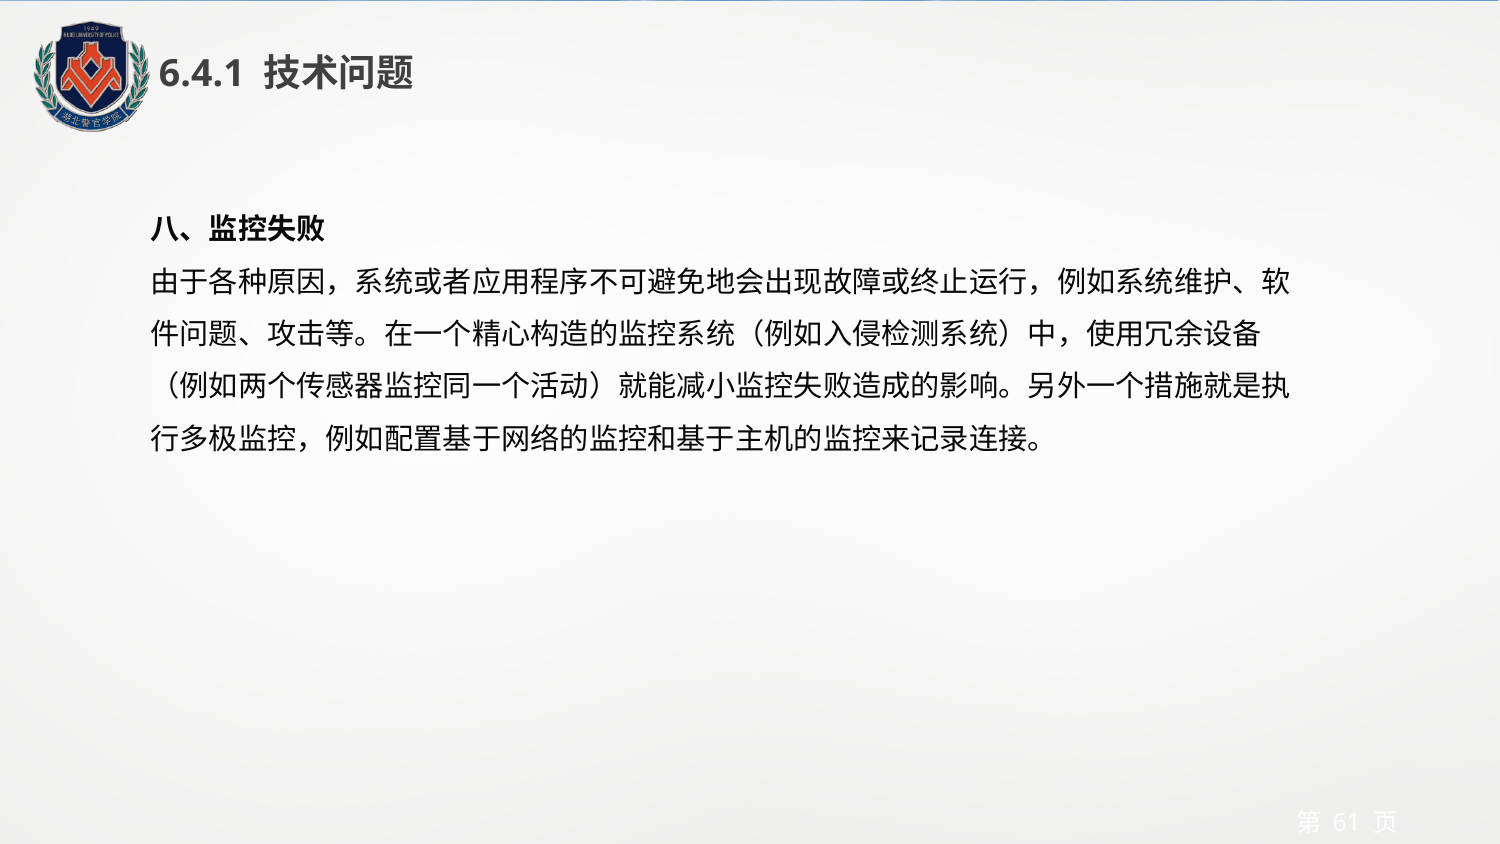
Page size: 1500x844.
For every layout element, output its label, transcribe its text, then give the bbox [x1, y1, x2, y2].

text_box 八、监控失败 由于各种原因，系统或者应用程序不可避免地会出现故障或终止运行，例如系统维护、软件问题、攻击等。在一个精心构造的监控系统（例如入侵检测系统）中，使用冗余设备（例如两个传感器监控同一个活动）就能减小监控失败造成的影响。另外一个措施就是执行多极监控，例如配置基于网络的监控和基于主机的监控来记录连接。 [135, 185, 1329, 463]
text_box 6.4.1 技术问题 [147, 43, 786, 100]
picture [0, 0, 1500, 844]
